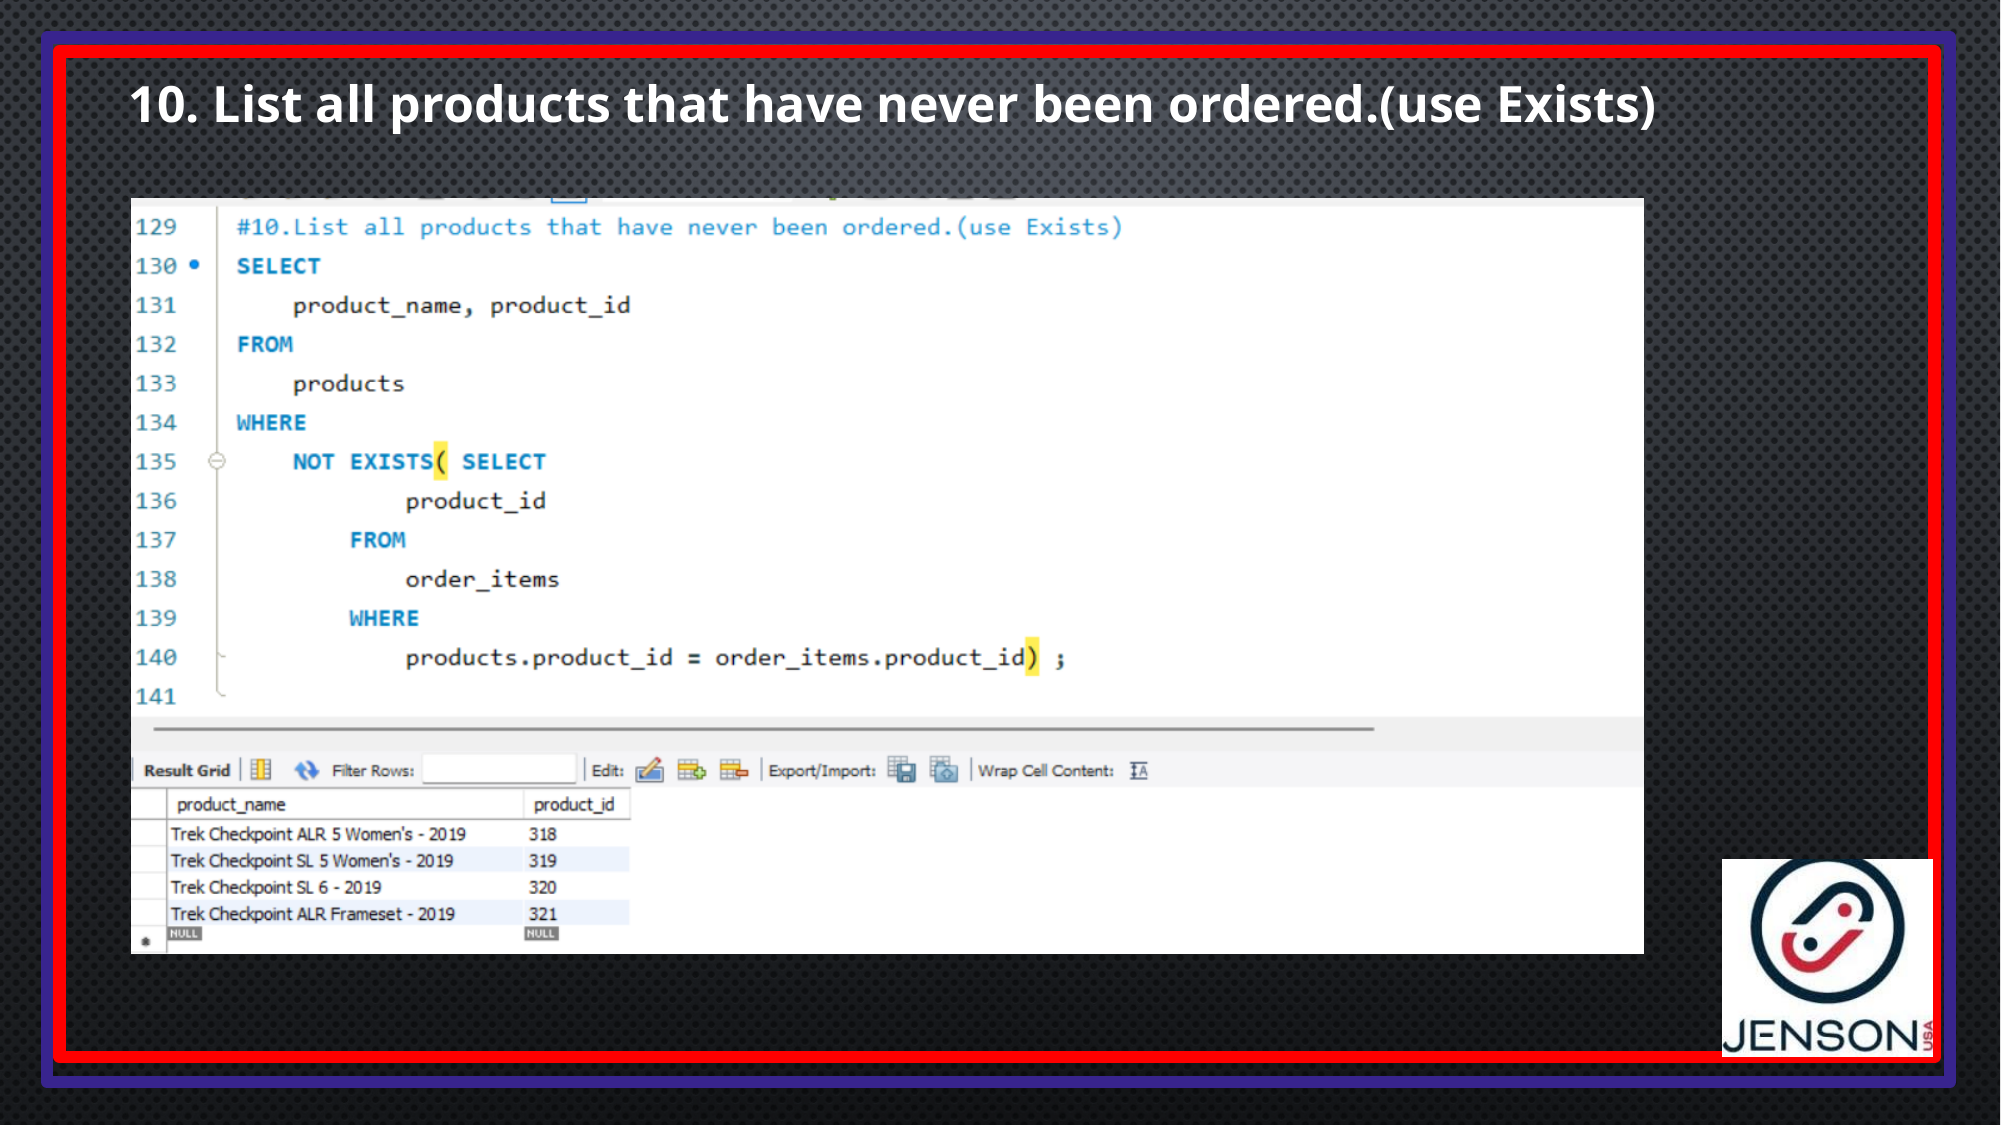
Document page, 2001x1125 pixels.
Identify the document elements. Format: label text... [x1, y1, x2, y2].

text_box [47, 37, 1950, 1082]
picture [131, 198, 1644, 955]
picture [1722, 858, 1934, 1058]
text_box 10. List all products that have never been ordered.(use Exists) [113, 65, 1877, 140]
text_box [59, 51, 1935, 1057]
